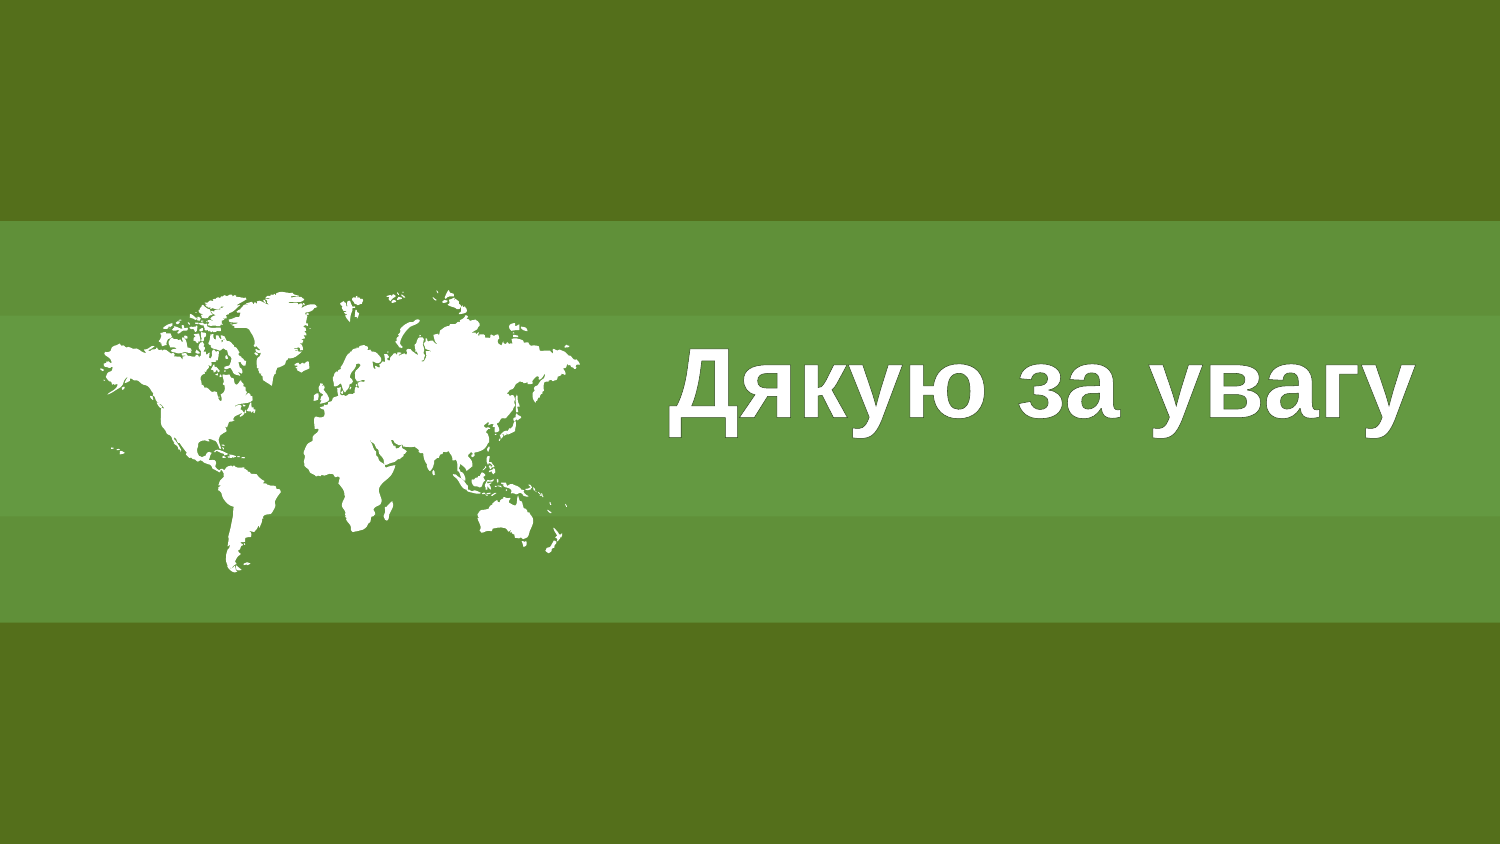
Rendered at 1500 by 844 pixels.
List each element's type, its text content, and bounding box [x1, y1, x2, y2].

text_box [100, 289, 581, 573]
list Дякую за увагу [586, 338, 1500, 417]
